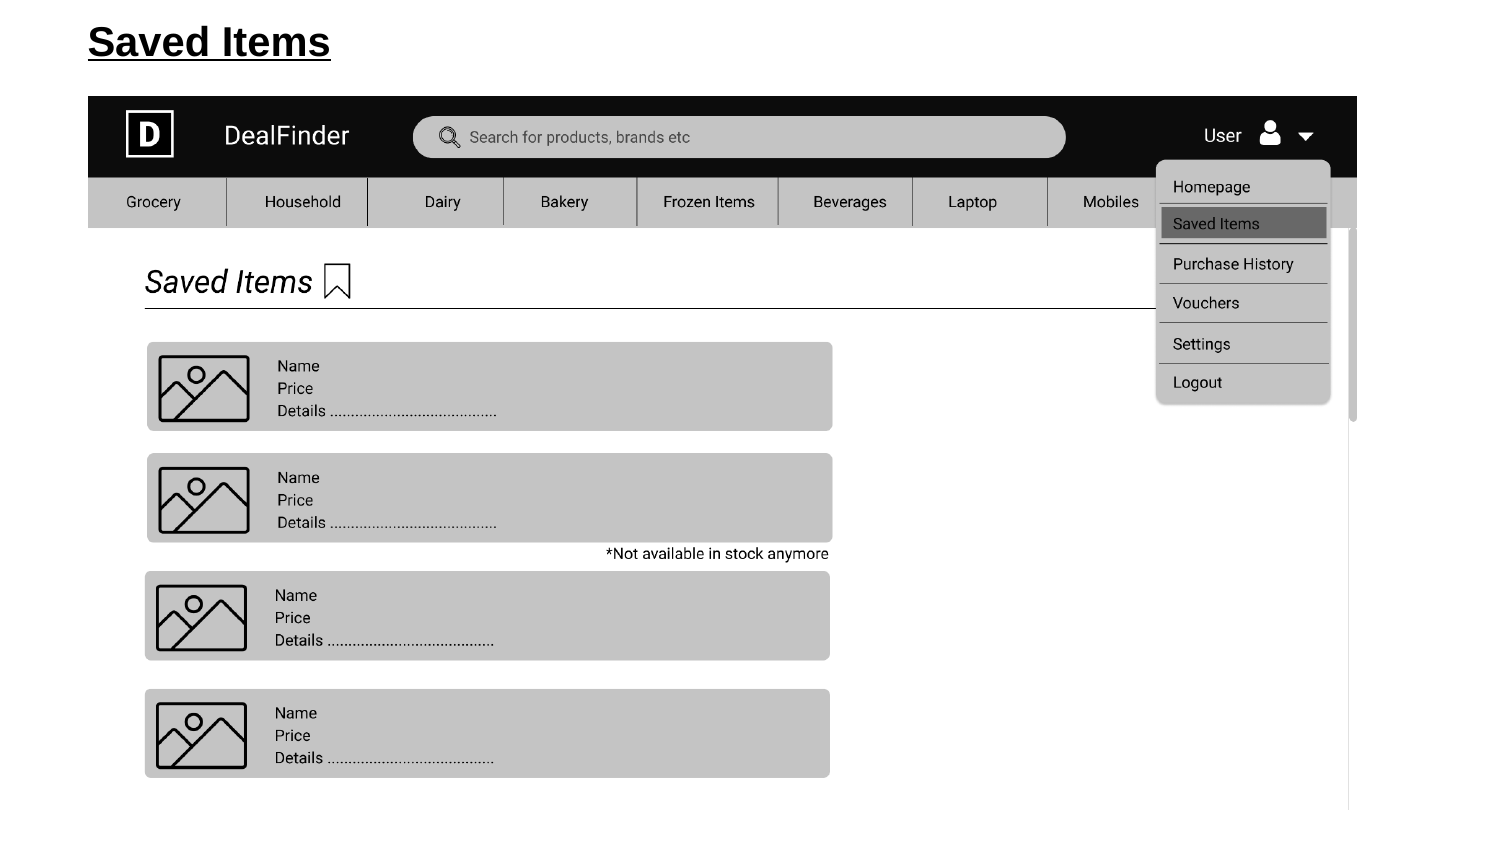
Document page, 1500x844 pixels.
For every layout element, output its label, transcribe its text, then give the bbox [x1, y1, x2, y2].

text_box Saved Items [72, 0, 926, 80]
picture [88, 96, 1357, 811]
